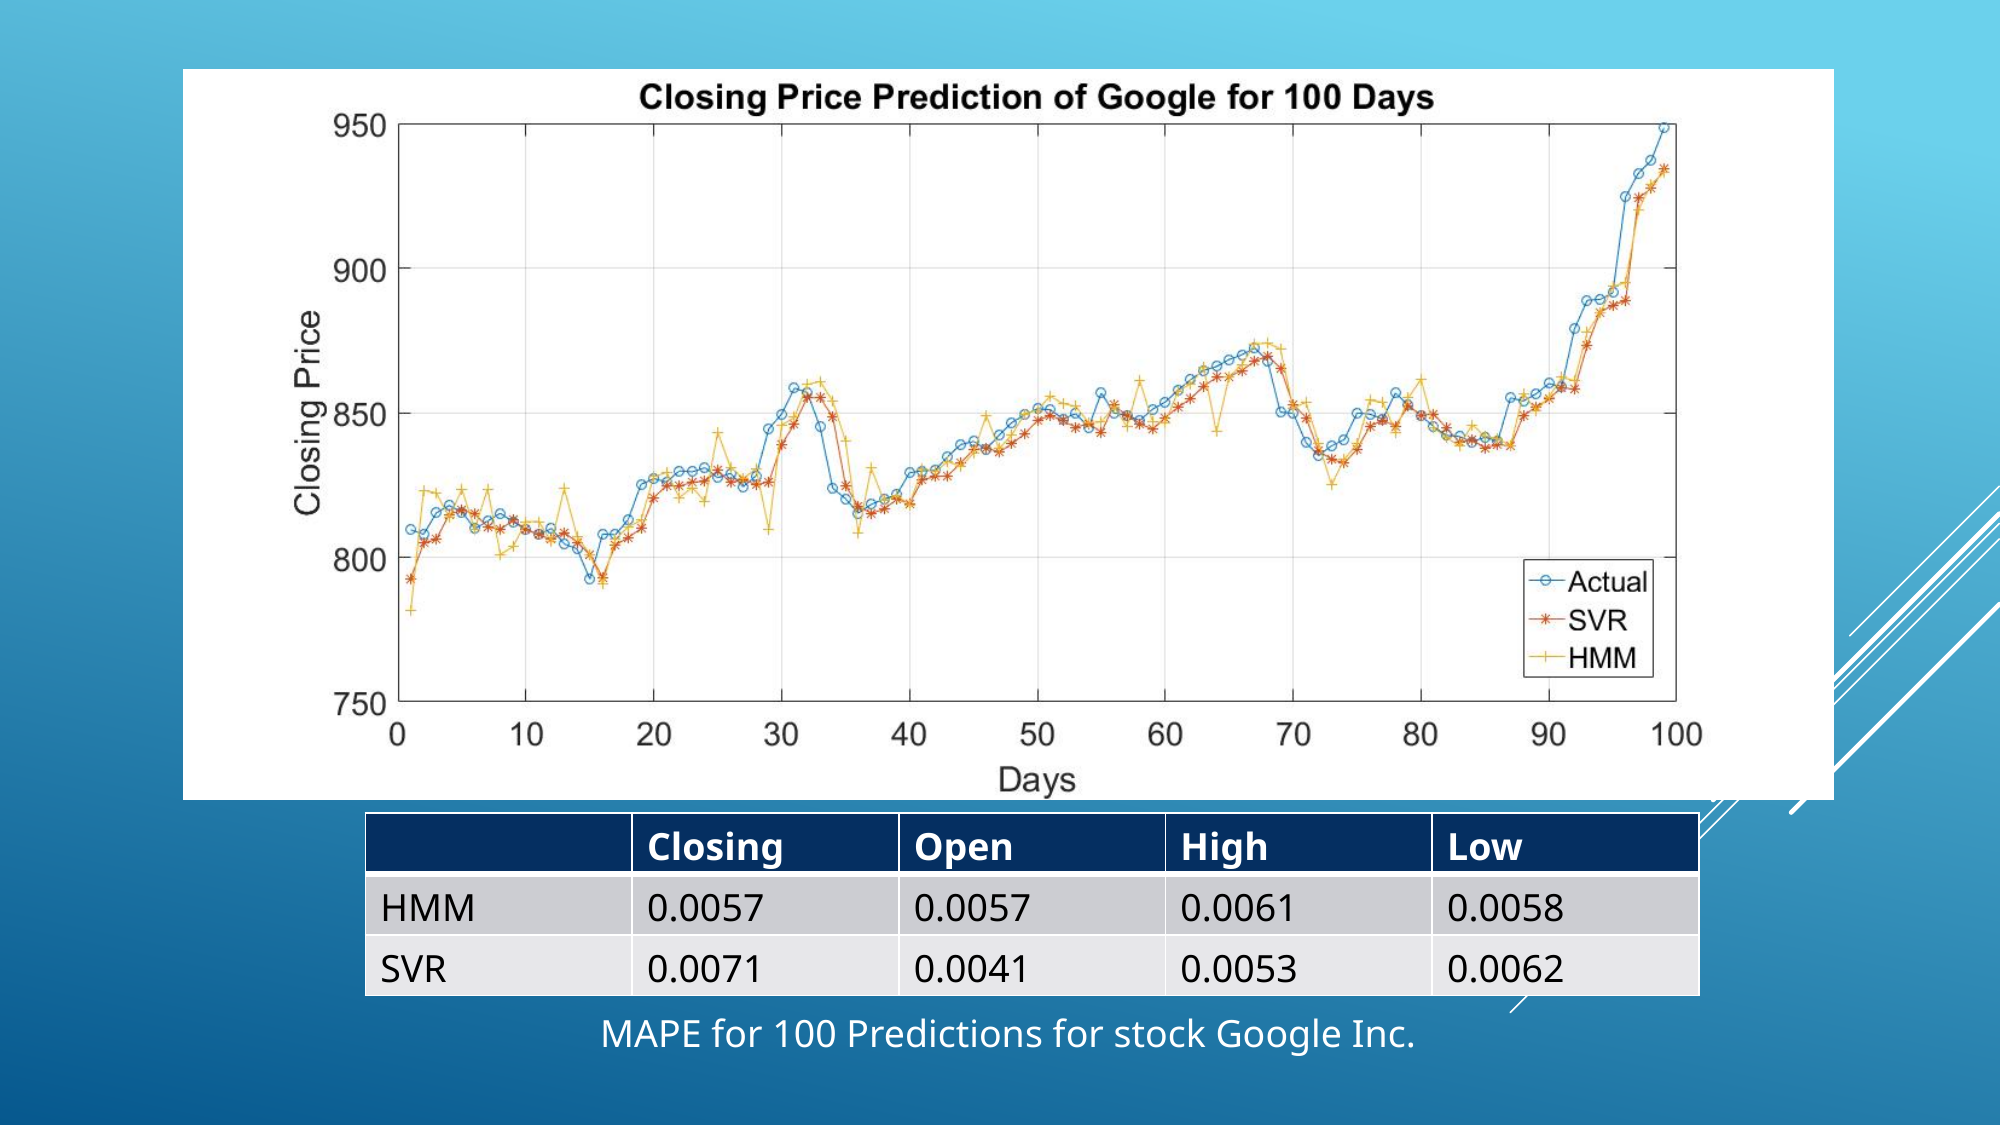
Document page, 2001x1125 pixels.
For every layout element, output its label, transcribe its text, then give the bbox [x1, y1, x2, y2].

picture [183, 69, 1834, 800]
table_header Closing [633, 814, 898, 871]
table_cell 0.0053 [1166, 936, 1431, 995]
table_header High [1166, 814, 1431, 871]
table_cell SVR [366, 936, 631, 995]
table_cell 0.0071 [633, 936, 898, 995]
table_cell 0.0041 [900, 936, 1165, 995]
table_header Low [1433, 814, 1698, 871]
table_cell 0.0057 [900, 877, 1165, 934]
table_cell HMM [366, 877, 631, 934]
table_header Open [900, 814, 1165, 871]
table_cell 0.0058 [1433, 877, 1698, 934]
table_header [366, 814, 631, 871]
table_cell 0.0062 [1433, 936, 1698, 995]
table_cell 0.0057 [633, 877, 898, 934]
text_box MAPE for 100 Predictions for stock Google Inc. [585, 1002, 1432, 1063]
table_cell 0.0061 [1166, 877, 1431, 934]
